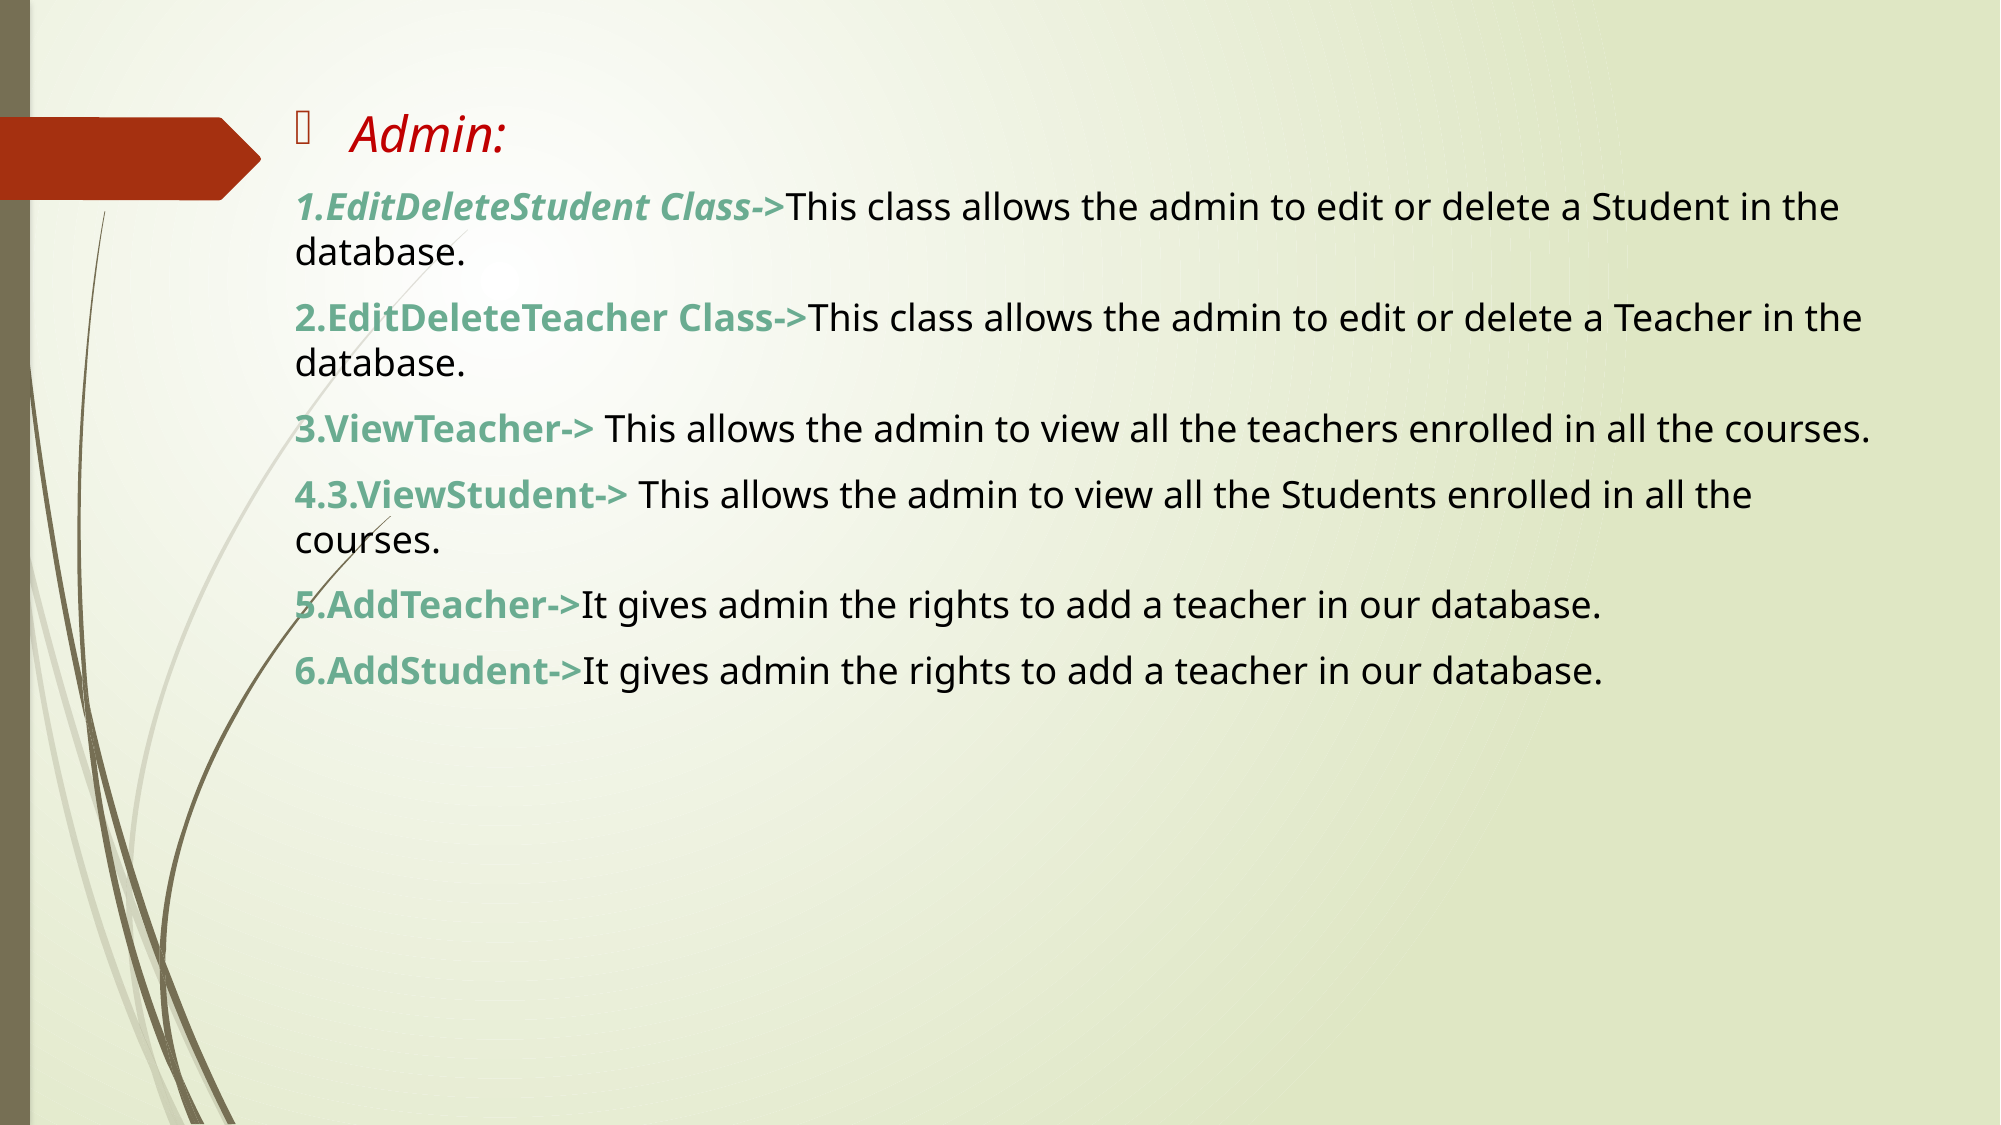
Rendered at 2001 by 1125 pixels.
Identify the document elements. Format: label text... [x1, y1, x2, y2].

list Admin: 1.EditDeleteStudent Class->This class allows the admin to edit or delete a Student in the database. 2.EditDeleteTeacher Class->This class allows the admin to edit or delete a Teacher in the database. 3.ViewTeacher-> This allows the admin to view all the teachers enrolled in all the courses. 4.3.ViewStudent-> This allows the admin to view all the Students enrolled in all the courses. 5.AddTeacher->It gives admin the rights to add a teacher in our database. 6.AddStudent->It gives admin the rights to add a teacher in our database. [279, 94, 1915, 1046]
